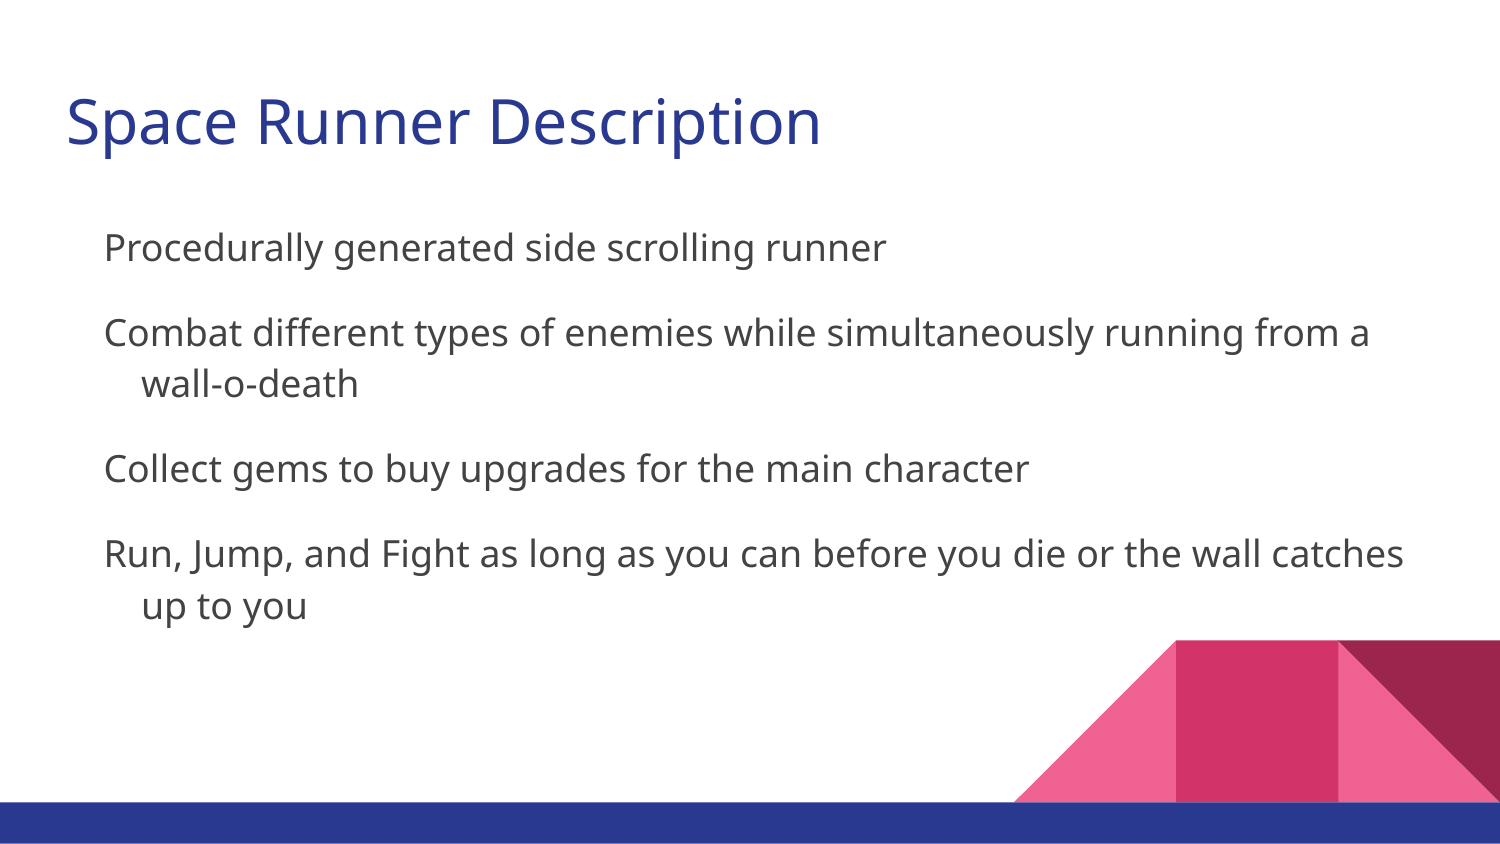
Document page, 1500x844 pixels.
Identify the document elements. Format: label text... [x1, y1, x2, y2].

title Space Runner Description [51, 67, 1449, 167]
list Procedurally generated side scrolling runner Combat different types of enemies while simultaneously running from a wall-o-death Collect gems to buy upgrades for the main character Run, Jump, and Fight as long as you can before you die or the wall catches up to you [51, 201, 1449, 750]
